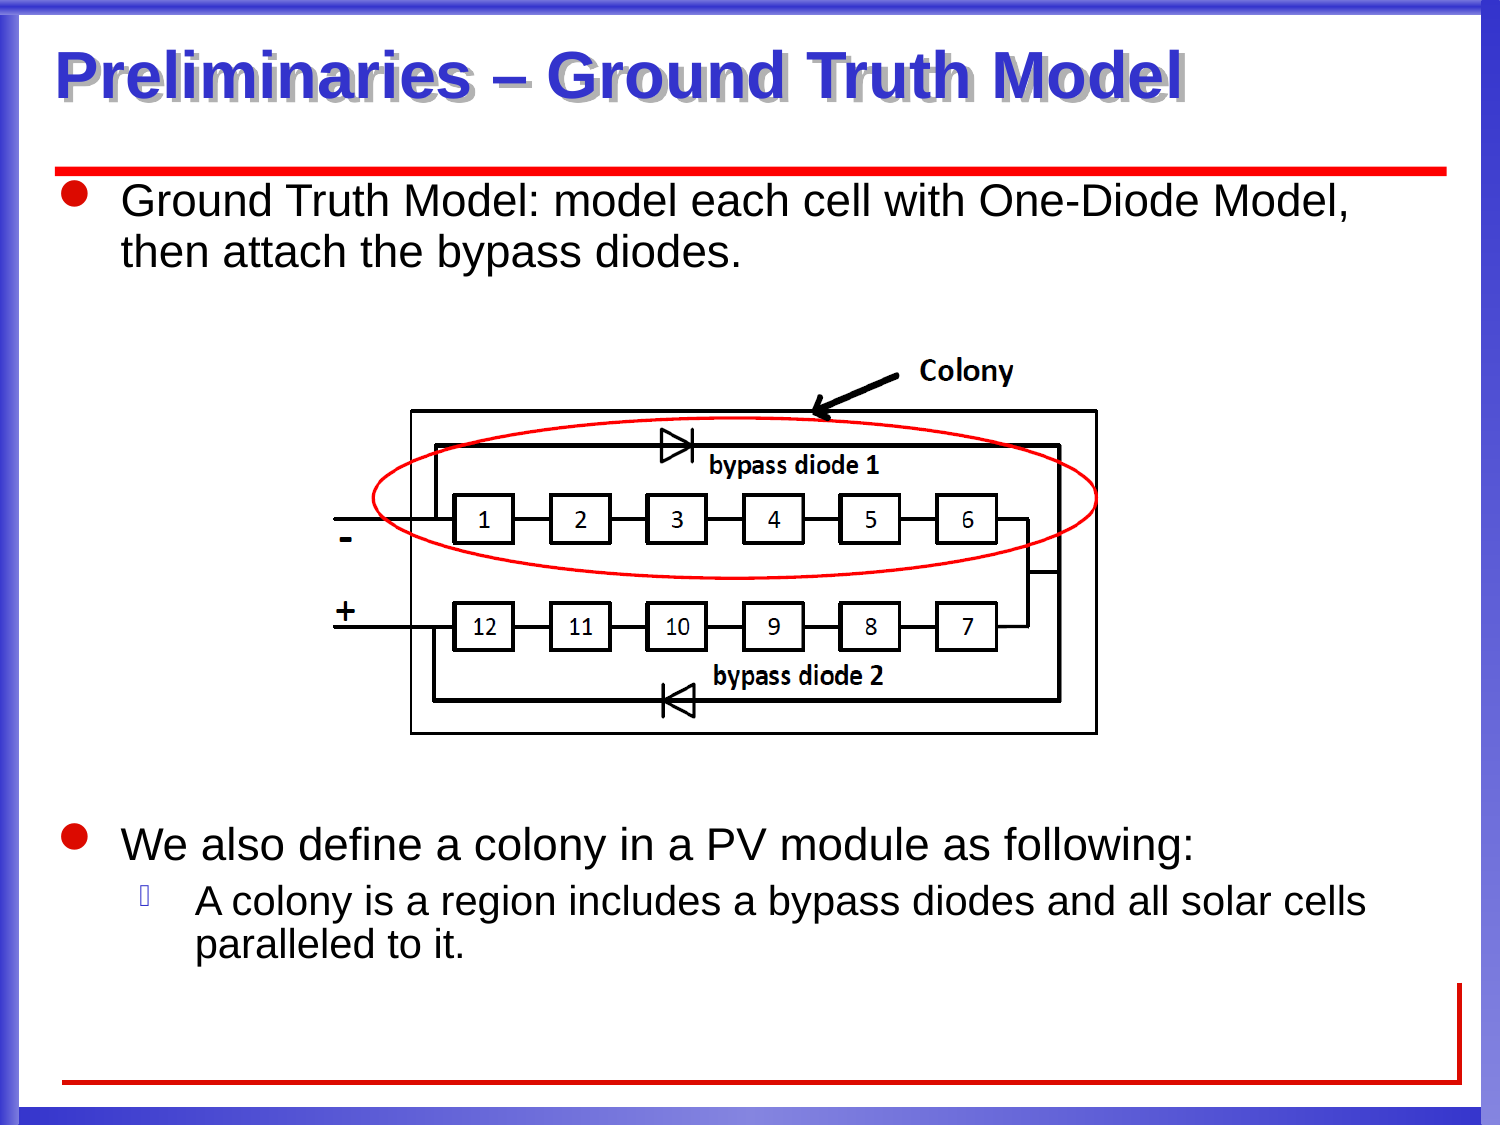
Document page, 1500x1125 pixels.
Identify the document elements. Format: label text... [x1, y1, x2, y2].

list Ground Truth Model: model each cell with One-Diode Model, then attach the bypass diodes. We also define a colony in a PV module as following: A colony is a region includes a bypass diodes and all solar cells paralleled to it. [42, 168, 1439, 195]
picture [313, 328, 1110, 760]
title Preliminaries – Ground Truth Model [54, 21, 1450, 134]
list Ground Truth Model: model each cell with One-Diode Model, then attach the bypass diodes. We also define a colony in a PV module as following: A colony is a region includes a bypass diodes and all solar cells paralleled to it. [42, 196, 1439, 1058]
